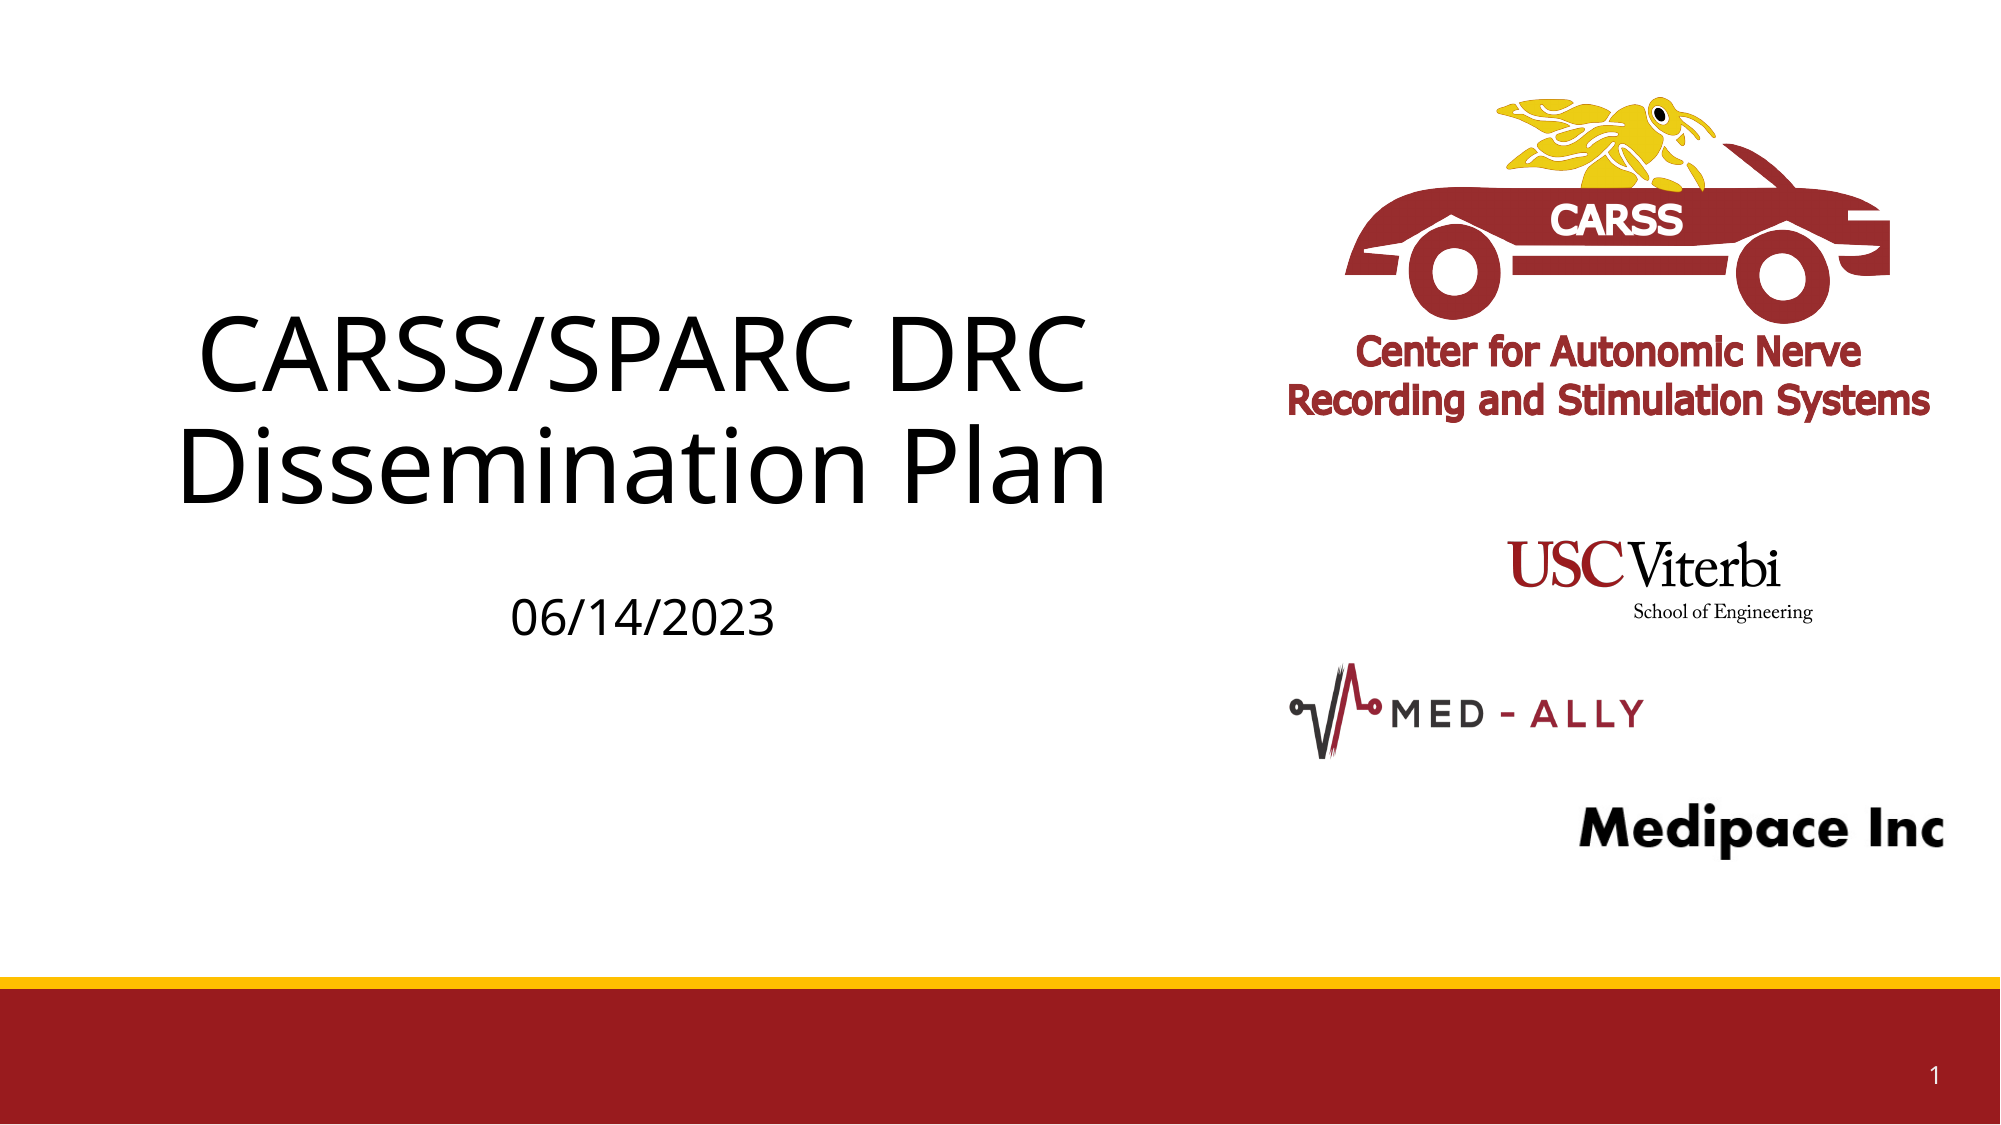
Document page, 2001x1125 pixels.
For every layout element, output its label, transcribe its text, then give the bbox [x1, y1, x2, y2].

picture [1289, 97, 1930, 423]
title CARSS/SPARC DRC Dissemination Plan [135, 141, 1151, 534]
slide_number 1 [1684, 1046, 1958, 1107]
picture [1289, 662, 1644, 760]
picture [1570, 797, 1958, 862]
subtitle 06/14/2023 [135, 584, 1151, 857]
picture [1466, 520, 1854, 625]
